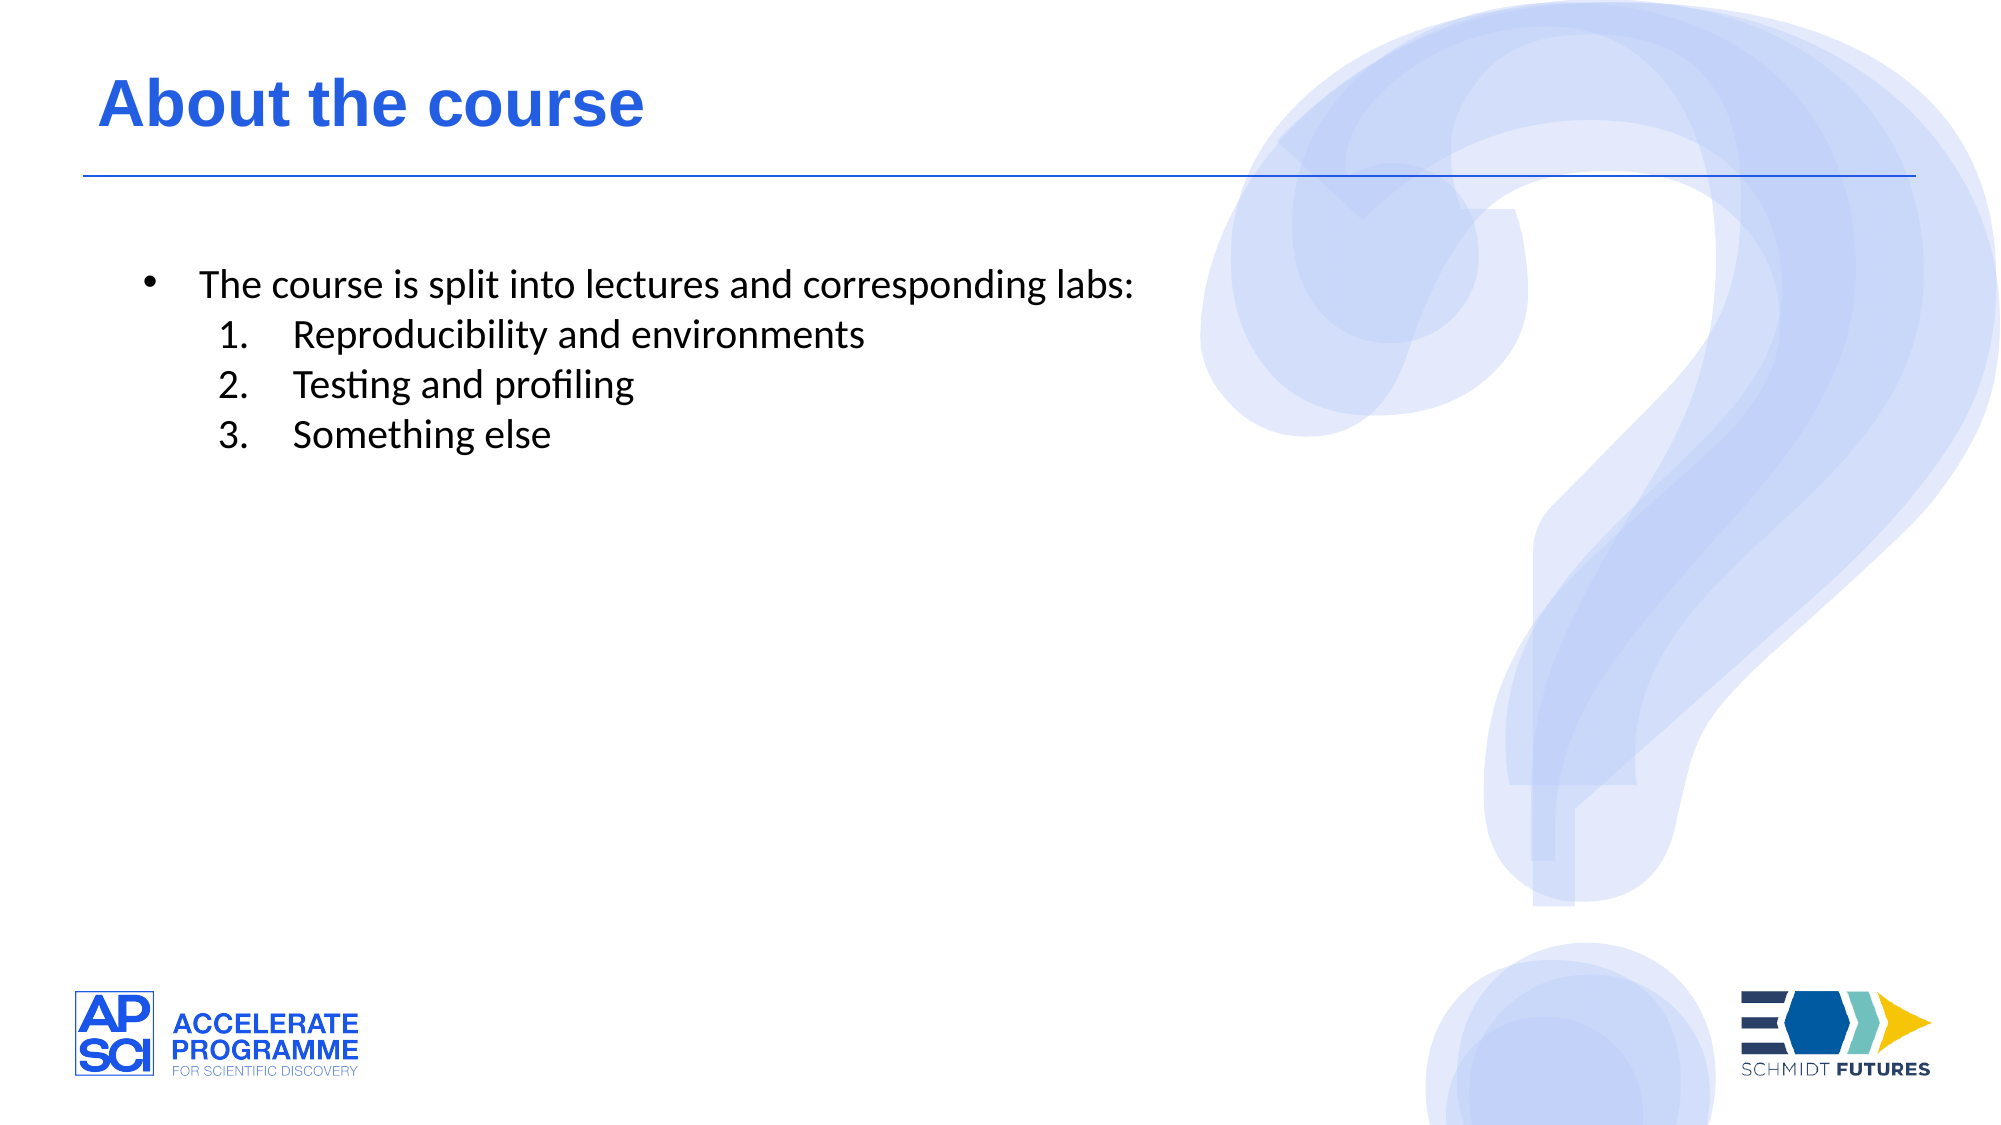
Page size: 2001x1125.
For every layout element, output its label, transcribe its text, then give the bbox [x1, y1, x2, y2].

picture [1741, 991, 1933, 1076]
text_box The course is split into lectures and corresponding labs: Reproducibility and environments Testing and profiling Something else [128, 248, 1592, 464]
list About the course [82, 61, 1916, 166]
picture [75, 991, 358, 1076]
